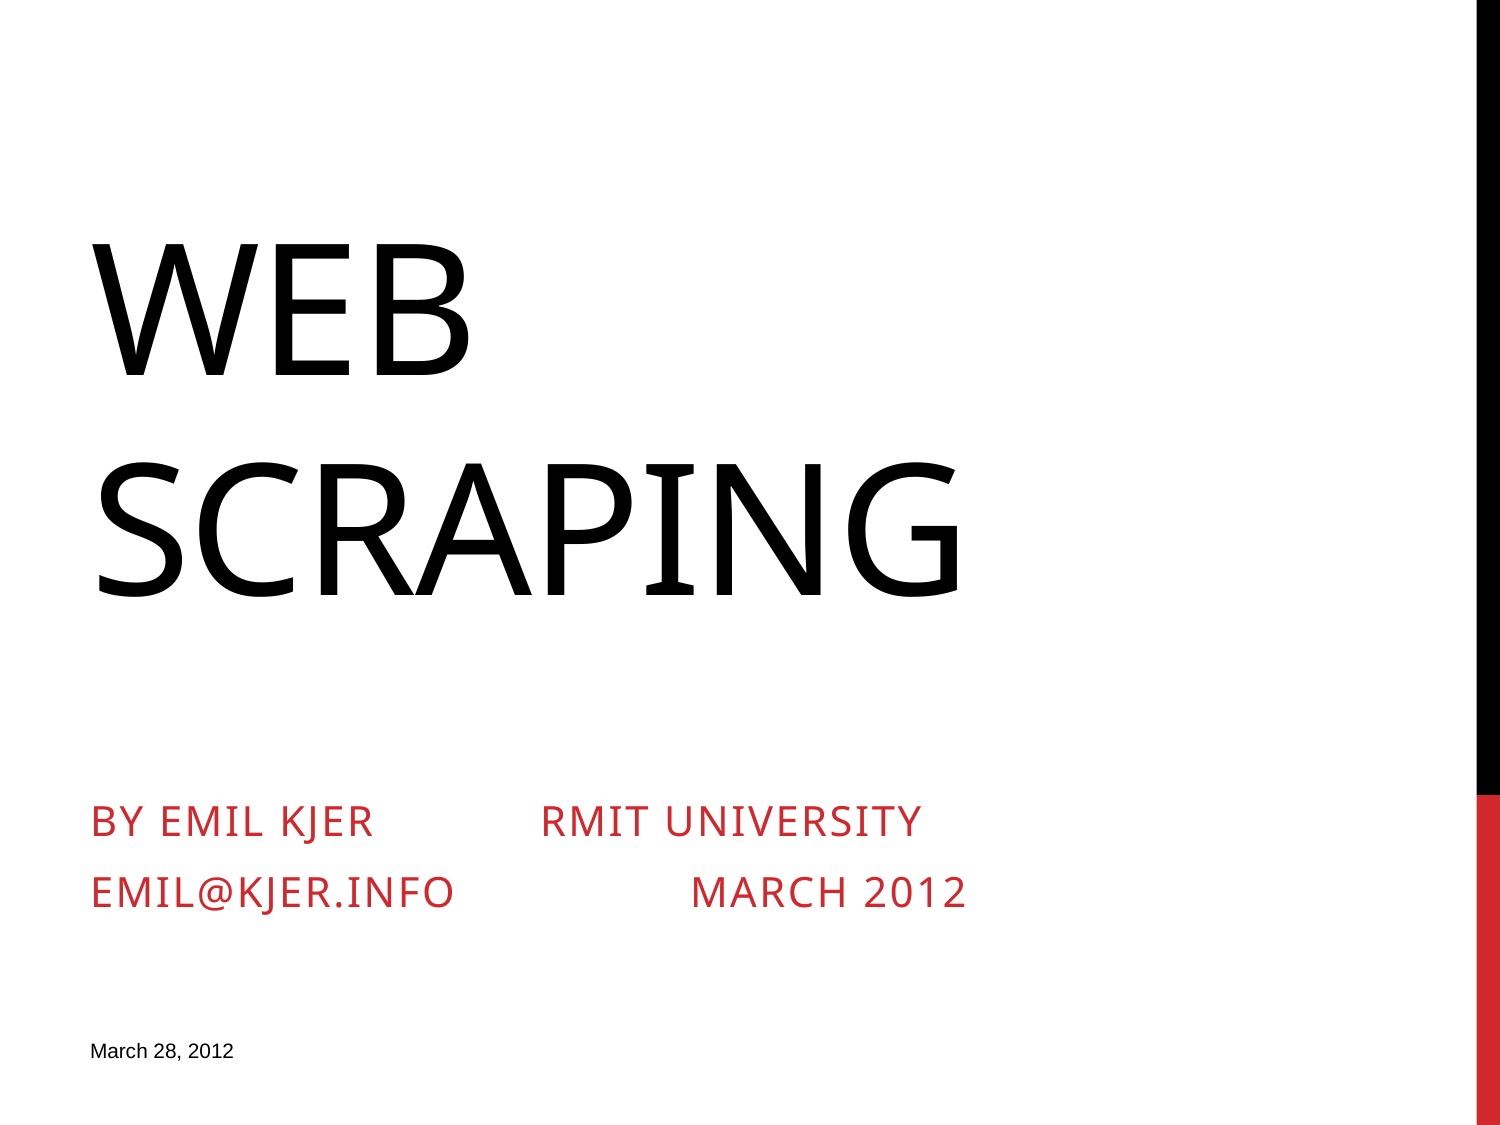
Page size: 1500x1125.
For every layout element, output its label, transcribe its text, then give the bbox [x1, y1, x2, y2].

title Web Scraping [75, 37, 1350, 788]
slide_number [75, 1012, 638, 1063]
subtitle By Emil kjer RMIT University Emil@Kjer.info March 2012 [75, 787, 1200, 938]
